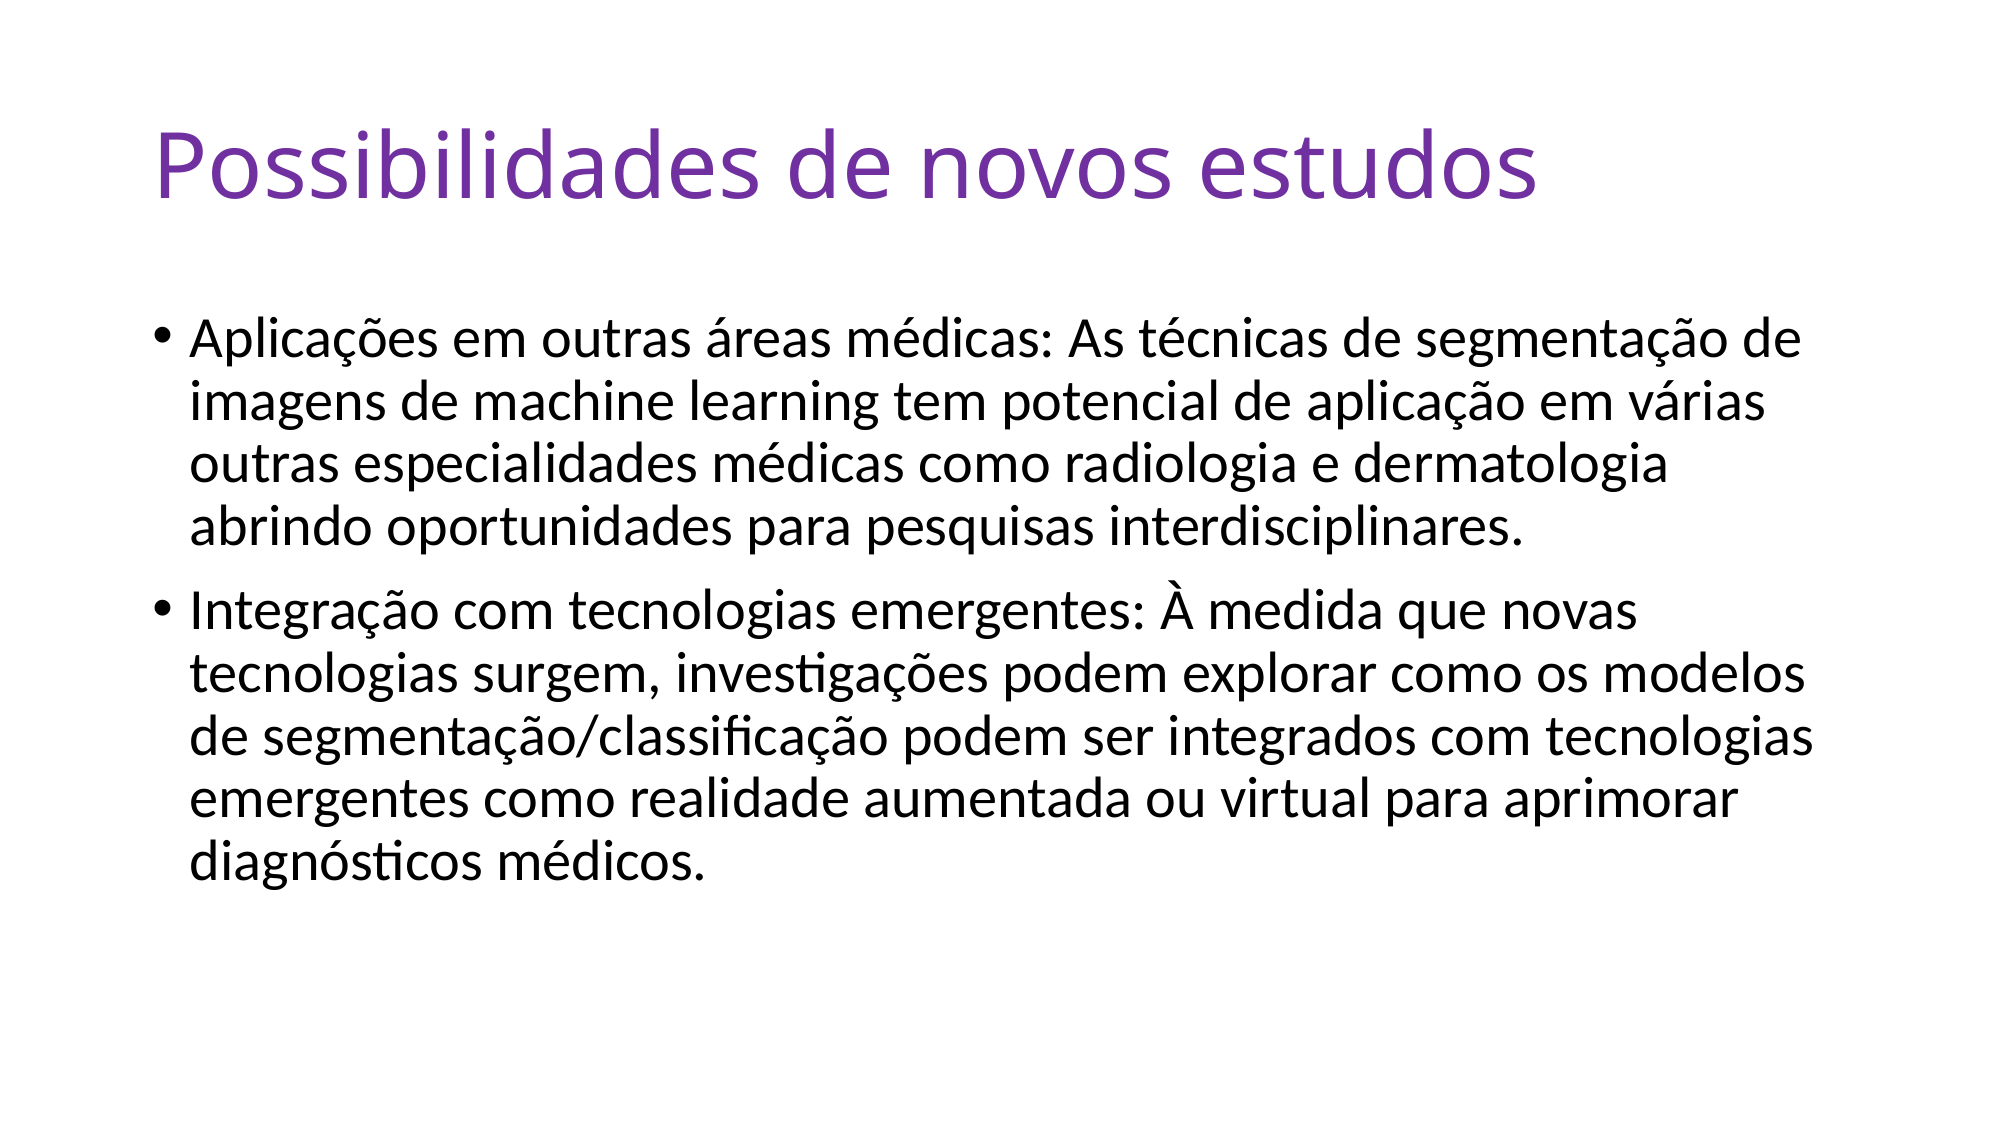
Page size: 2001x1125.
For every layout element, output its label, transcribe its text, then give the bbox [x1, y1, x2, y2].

list Aplicações em outras áreas médicas: As técnicas de segmentação de imagens de machine learning tem potencial de aplicação em várias outras especialidades médicas como radiologia e dermatologia abrindo oportunidades para pesquisas interdisciplinares. Integração com tecnologias emergentes: À medida que novas tecnologias surgem, investigações podem explorar como os modelos de segmentação/classificação podem ser integrados com tecnologias emergentes como realidade aumentada ou virtual para aprimorar diagnósticos médicos. [137, 299, 1863, 1014]
title Possibilidades de novos estudos [137, 59, 1863, 278]
